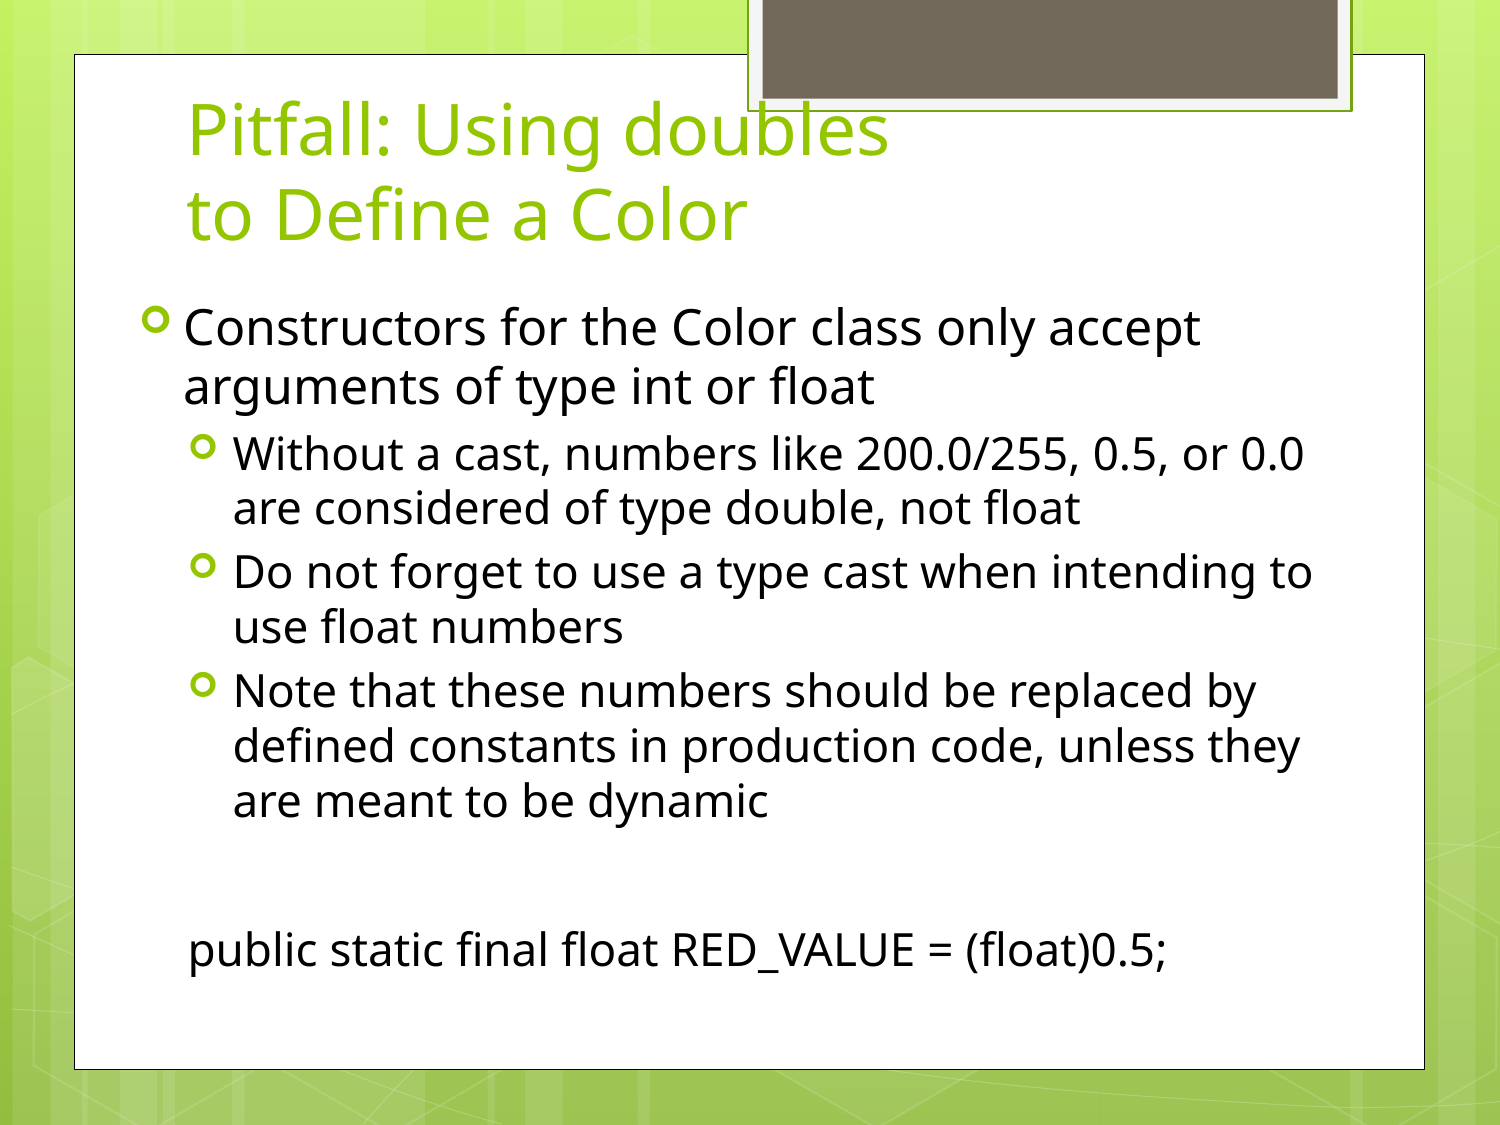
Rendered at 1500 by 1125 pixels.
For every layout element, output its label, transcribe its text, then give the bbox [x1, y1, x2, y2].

list Constructors for the Color class only accept arguments of type int or float Without a cast, numbers like 200.0/255, 0.5, or 0.0 are considered of type double, not float Do not forget to use a type cast when intending to use float numbers Note that these numbers should be replaced by defined constants in production code, unless they are meant to be dynamic public static final float RED_VALUE = (float)0.5; [112, 287, 1388, 1063]
title Pitfall: Using doubles to Define a Color [171, 75, 1324, 263]
